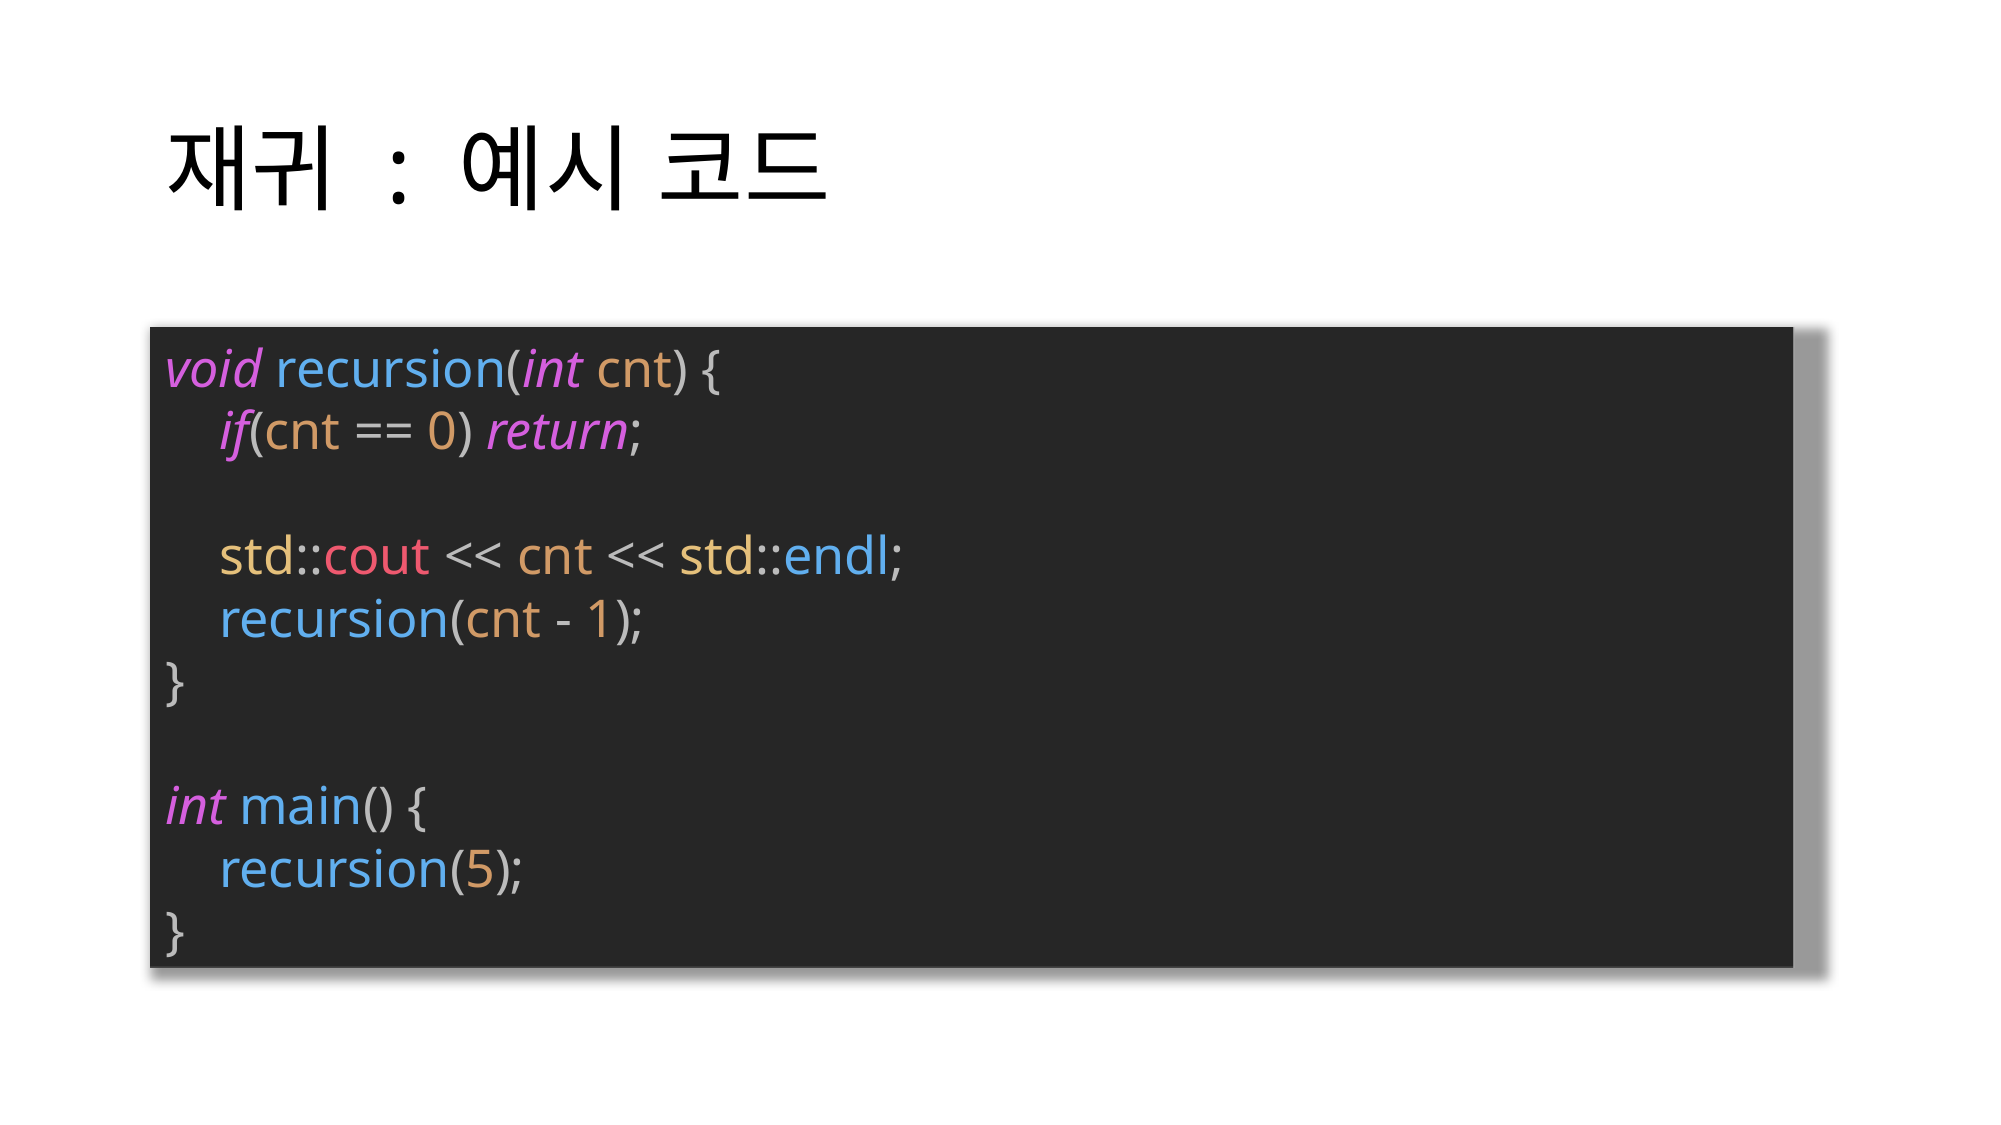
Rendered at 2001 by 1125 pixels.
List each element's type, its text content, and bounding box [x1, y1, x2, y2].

text_box void recursion(int cnt) { if(cnt == 0) return; std::cout << cnt << std::endl; recursion(cnt - 1); } int main() { recursion(5); } [156, 333, 1795, 966]
text_box 재귀 : 예시 코드 [150, 102, 1850, 230]
